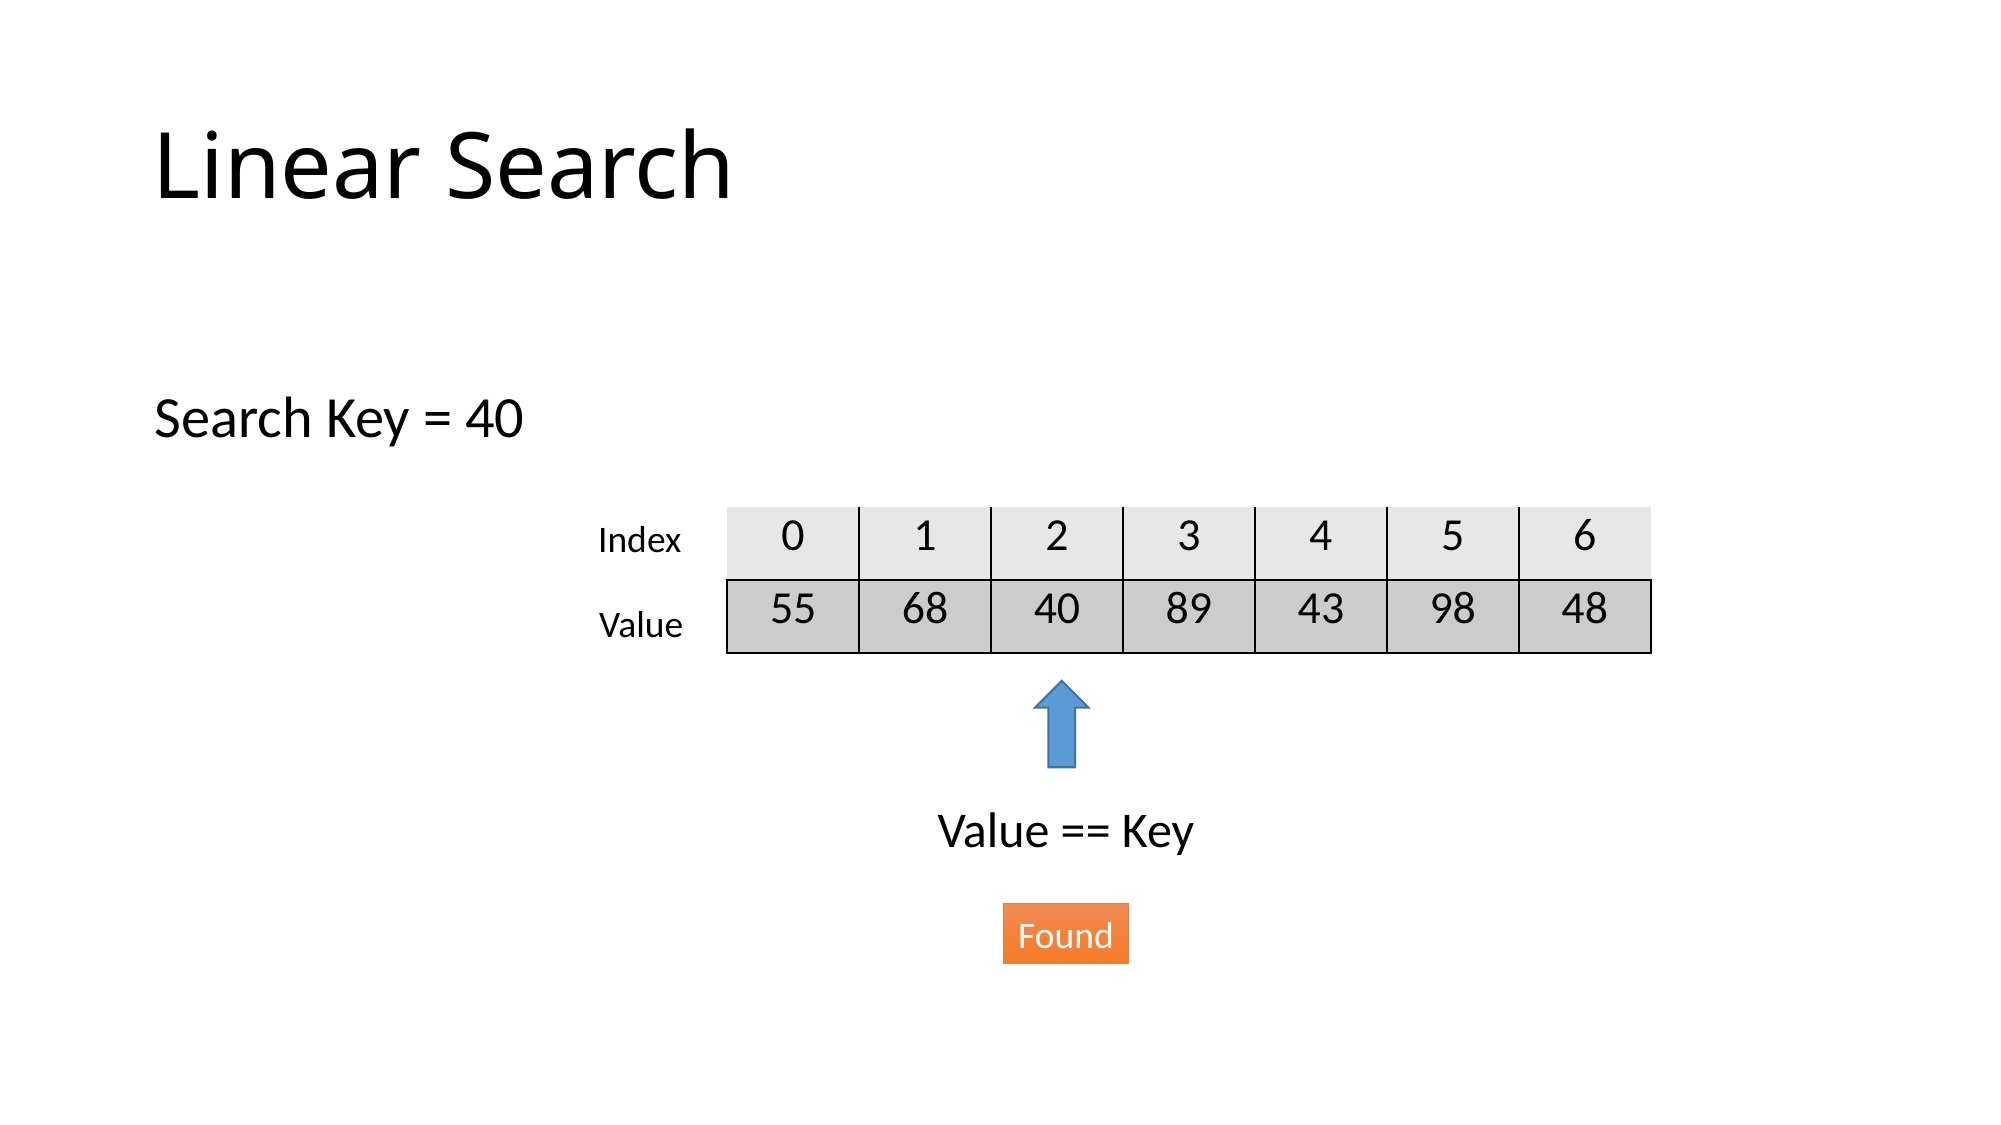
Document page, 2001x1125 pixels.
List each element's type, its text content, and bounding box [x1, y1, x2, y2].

table_header 6 [1520, 507, 1651, 579]
title Linear Search [137, 59, 1863, 278]
table_header 3 [1124, 507, 1254, 579]
text_box Search Key = 40 [139, 372, 540, 457]
text_box Found [1003, 903, 1129, 964]
table_cell 98 [1388, 581, 1518, 652]
table_header 0 [727, 507, 858, 579]
text_box Value [584, 593, 699, 653]
table_cell 48 [1520, 581, 1650, 652]
table_cell 55 [728, 581, 858, 652]
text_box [921, 680, 1212, 866]
table_header 2 [992, 507, 1122, 579]
table_header 4 [1256, 507, 1386, 579]
text_box Index [583, 507, 697, 567]
table_cell 40 [992, 581, 1122, 652]
table_cell 43 [1256, 581, 1386, 652]
table_header 1 [860, 507, 990, 579]
table_cell 89 [1124, 581, 1254, 652]
table_header 5 [1388, 507, 1518, 579]
table_cell 68 [860, 581, 990, 652]
